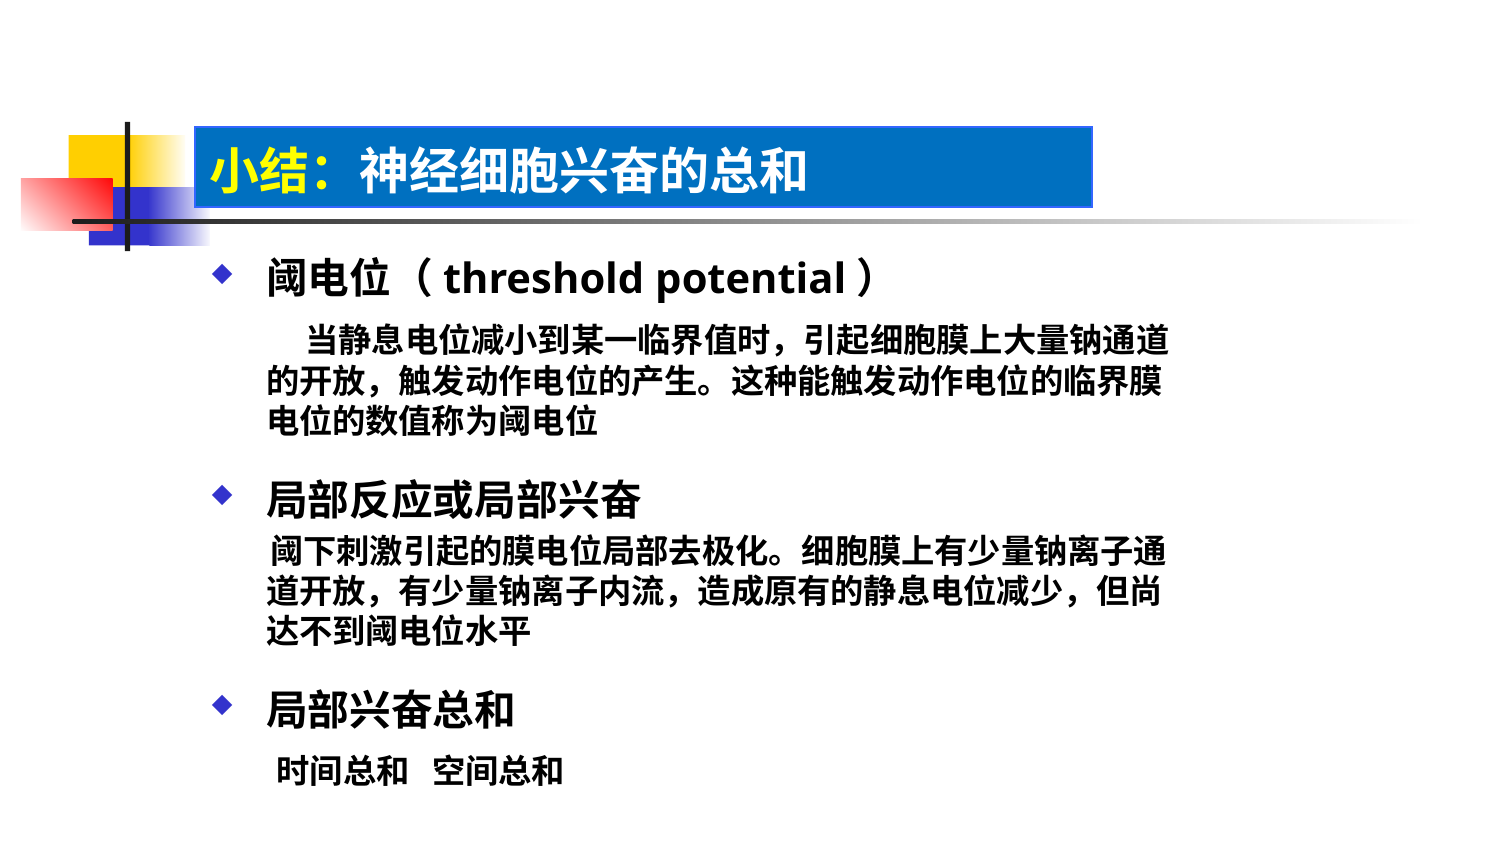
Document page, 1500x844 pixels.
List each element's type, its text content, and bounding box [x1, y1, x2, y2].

text_box 小结：神经细胞兴奋的总和 [194, 126, 1093, 208]
list 阈电位（threshold potential） 当静息电位减小到某一临界值时，引起细胞膜上大量钠通道的开放，触发动作电位的产生。这种能触发动作电位的临界膜电位的数值称为阈电位 局部反应或局部兴奋 阈下刺激引起的膜电位局部去极化。细胞膜上有少量钠离子通道开放，有少量钠离子内流，造成原有的静息电位减少，但尚达不到阈电位水平 局部兴奋总和 时间总和 空间总和 [194, 244, 1189, 801]
